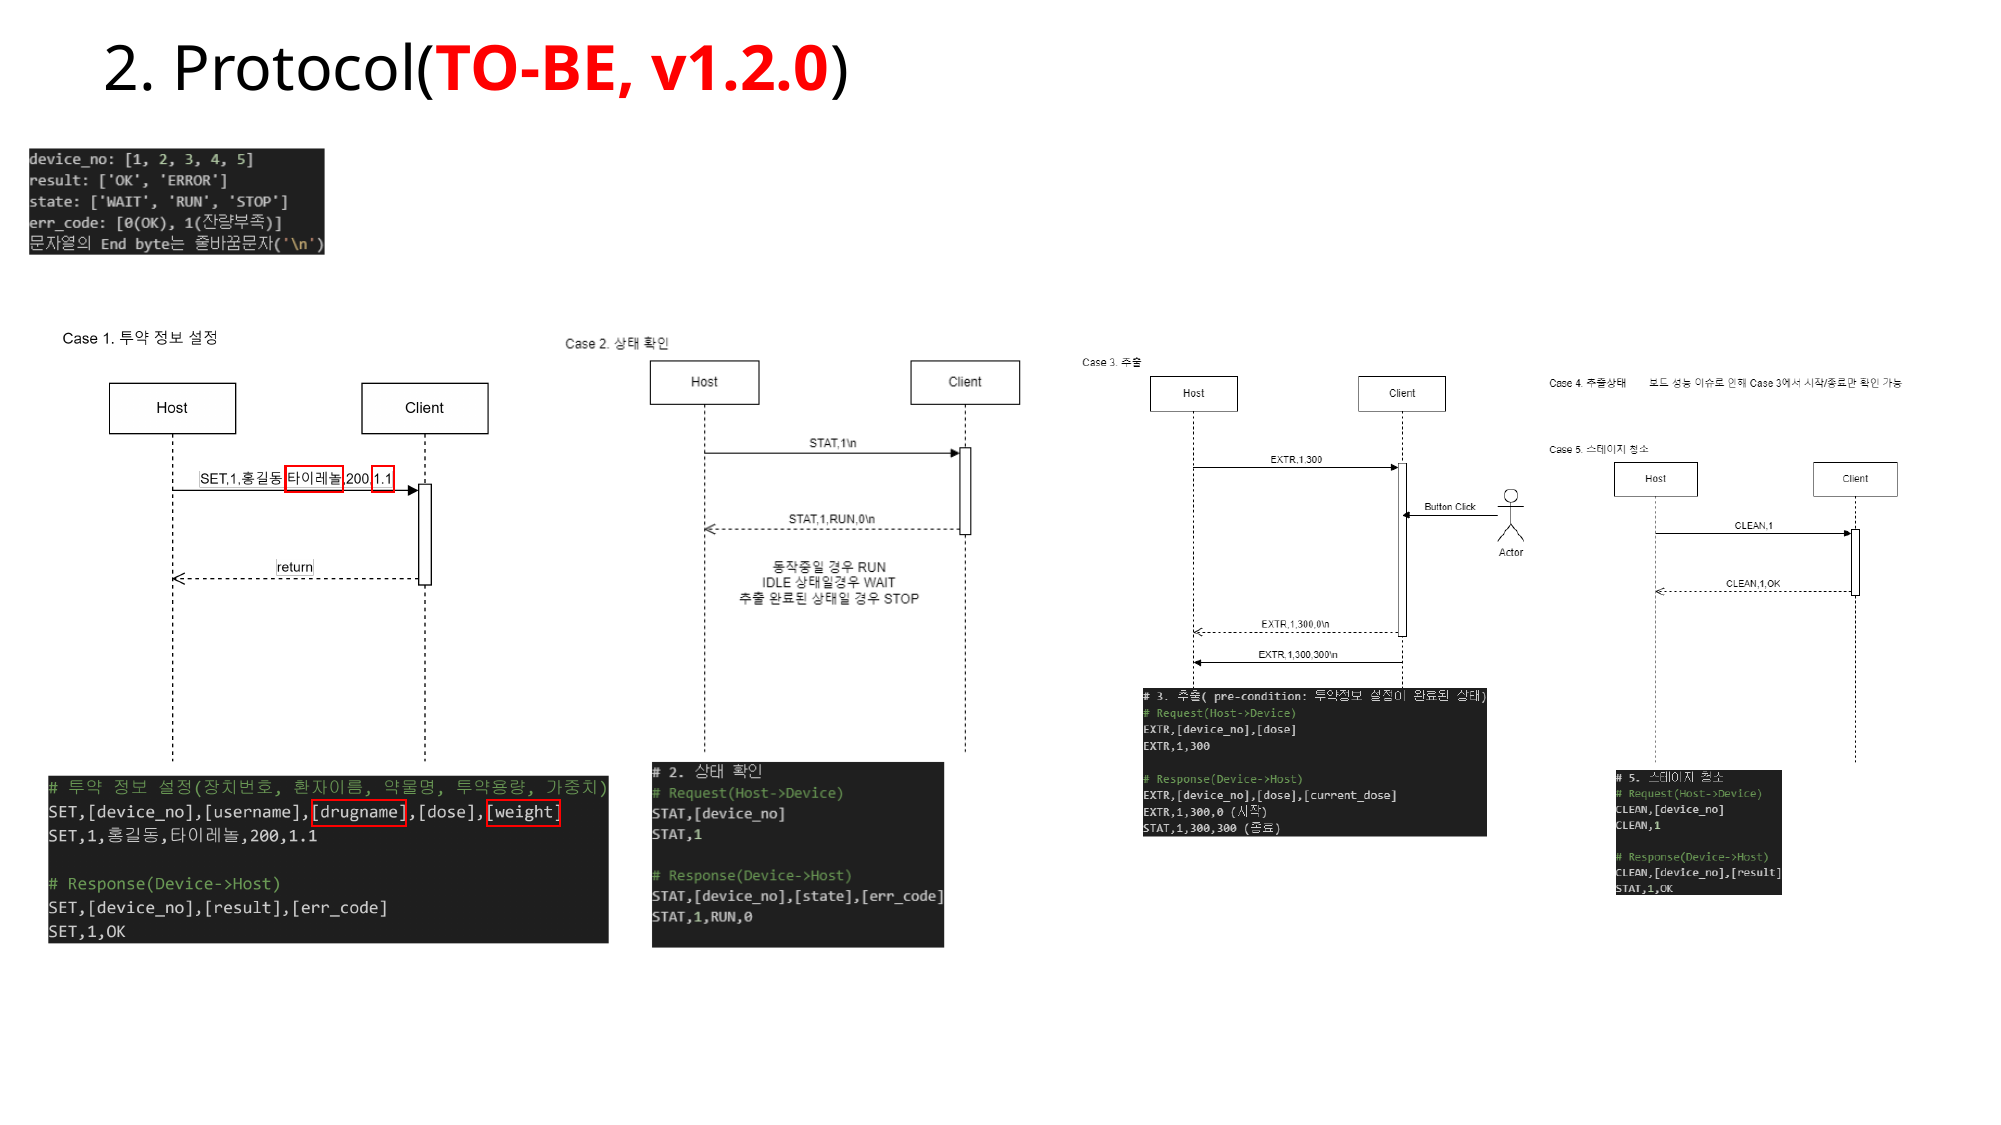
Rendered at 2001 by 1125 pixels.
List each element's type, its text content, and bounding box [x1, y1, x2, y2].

picture [1547, 361, 1972, 895]
picture [27, 134, 601, 273]
picture [33, 307, 1524, 981]
text_box 2. Protocol(TO-BE, v1.2.0) [88, 20, 1576, 121]
